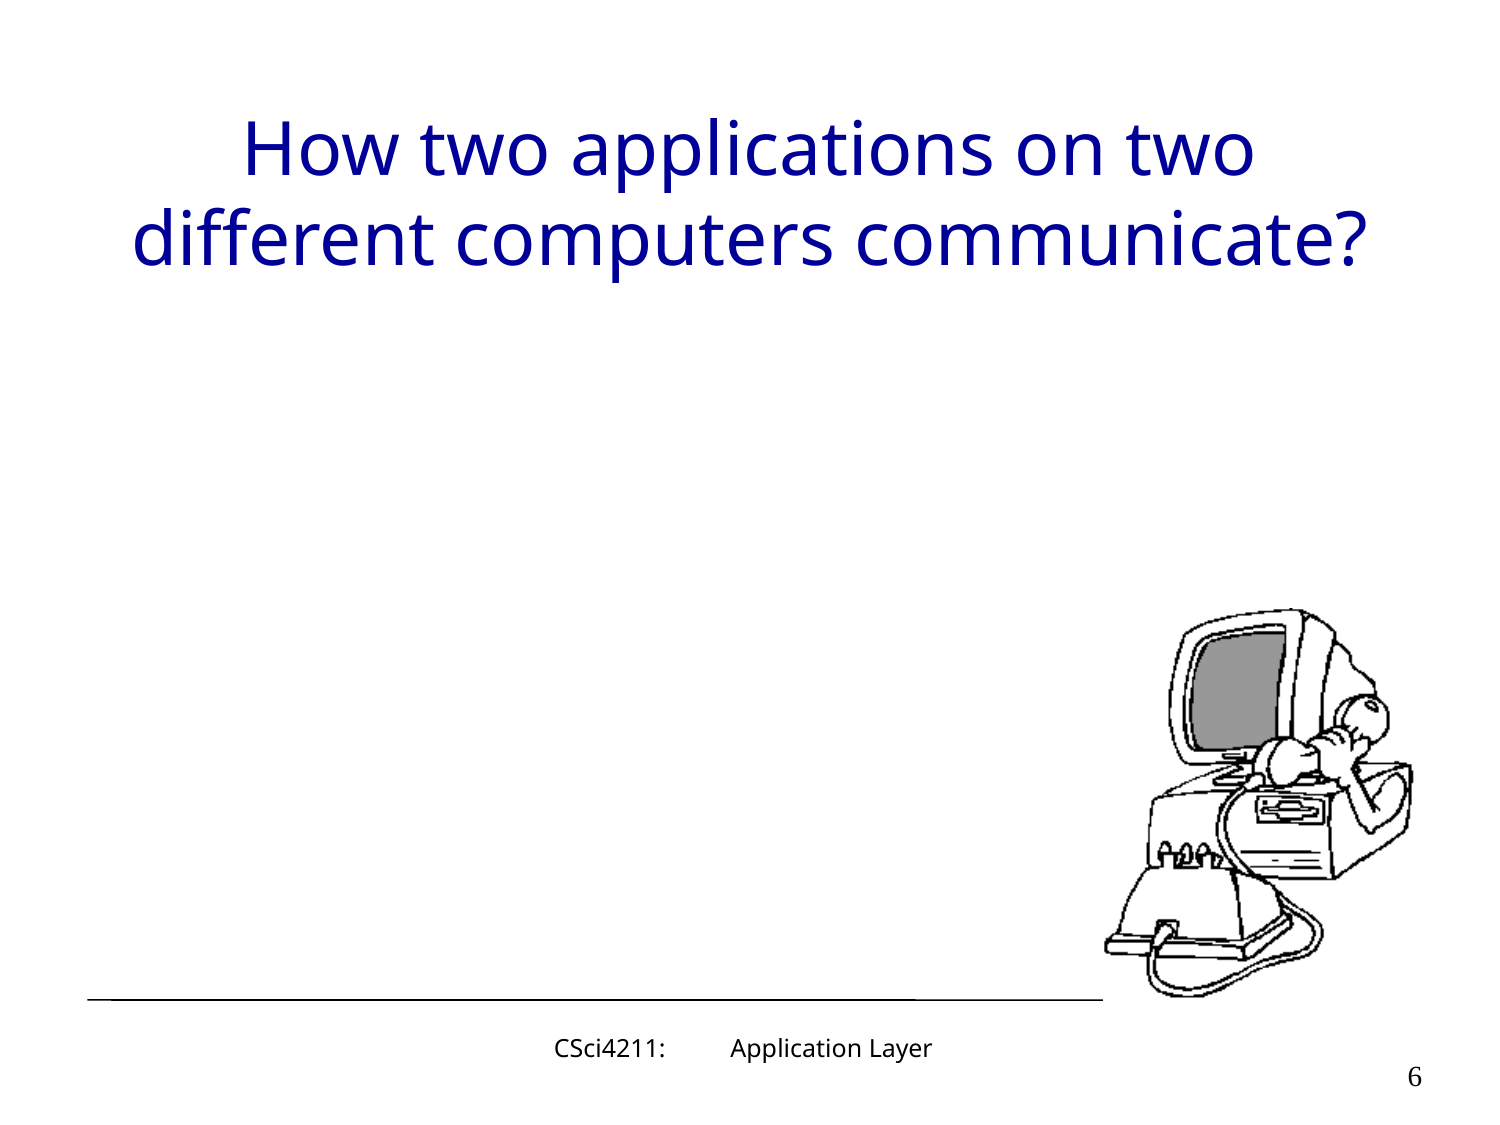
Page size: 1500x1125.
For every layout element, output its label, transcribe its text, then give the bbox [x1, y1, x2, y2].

title How two applications on two different computers communicate? [112, 137, 1388, 379]
footer CSci4211: Application Layer [500, 1025, 988, 1100]
picture [1102, 607, 1415, 1004]
slide_number 6 [1362, 1050, 1438, 1125]
